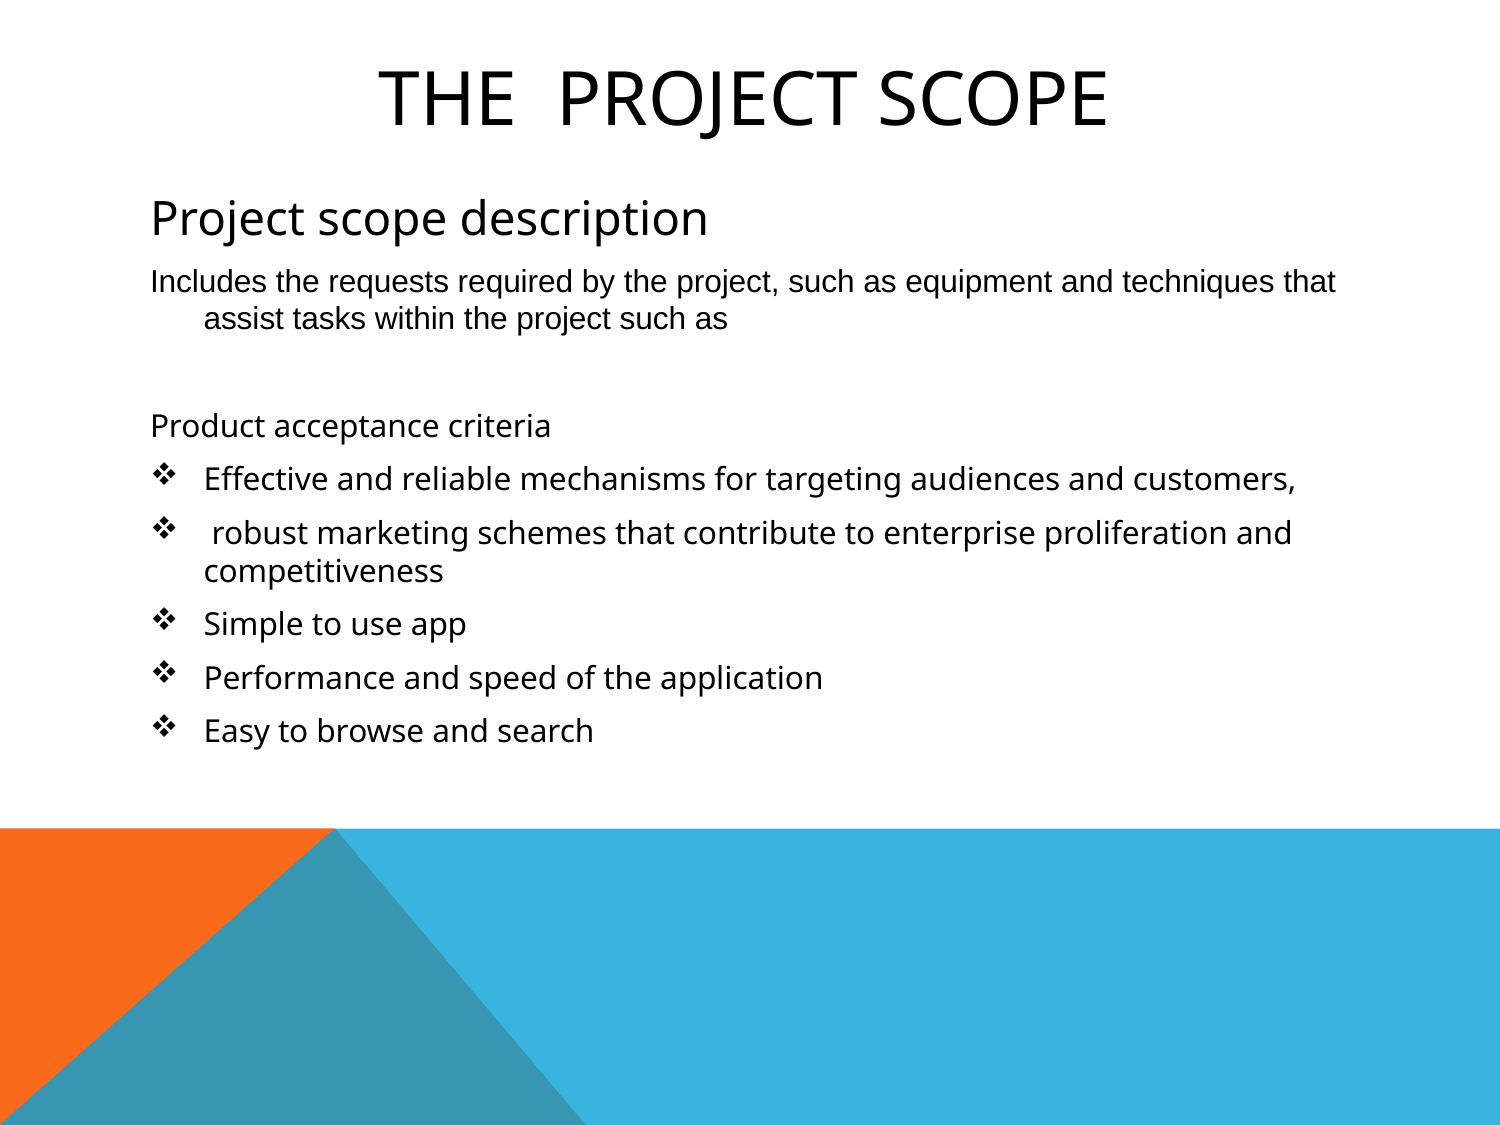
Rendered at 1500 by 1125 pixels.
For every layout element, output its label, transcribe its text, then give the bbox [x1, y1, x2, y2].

list Project scope description Includes the requests required by the project, such as equipment and techniques that assist tasks within the project such as Product acceptance criteria Effective and reliable mechanisms for targeting audiences and customers, robust marketing schemes that contribute to enterprise proliferation and competitiveness Simple to use app Performance and speed of the application Easy to browse and search [135, 180, 1369, 768]
title The Project Scope [137, 50, 1372, 140]
